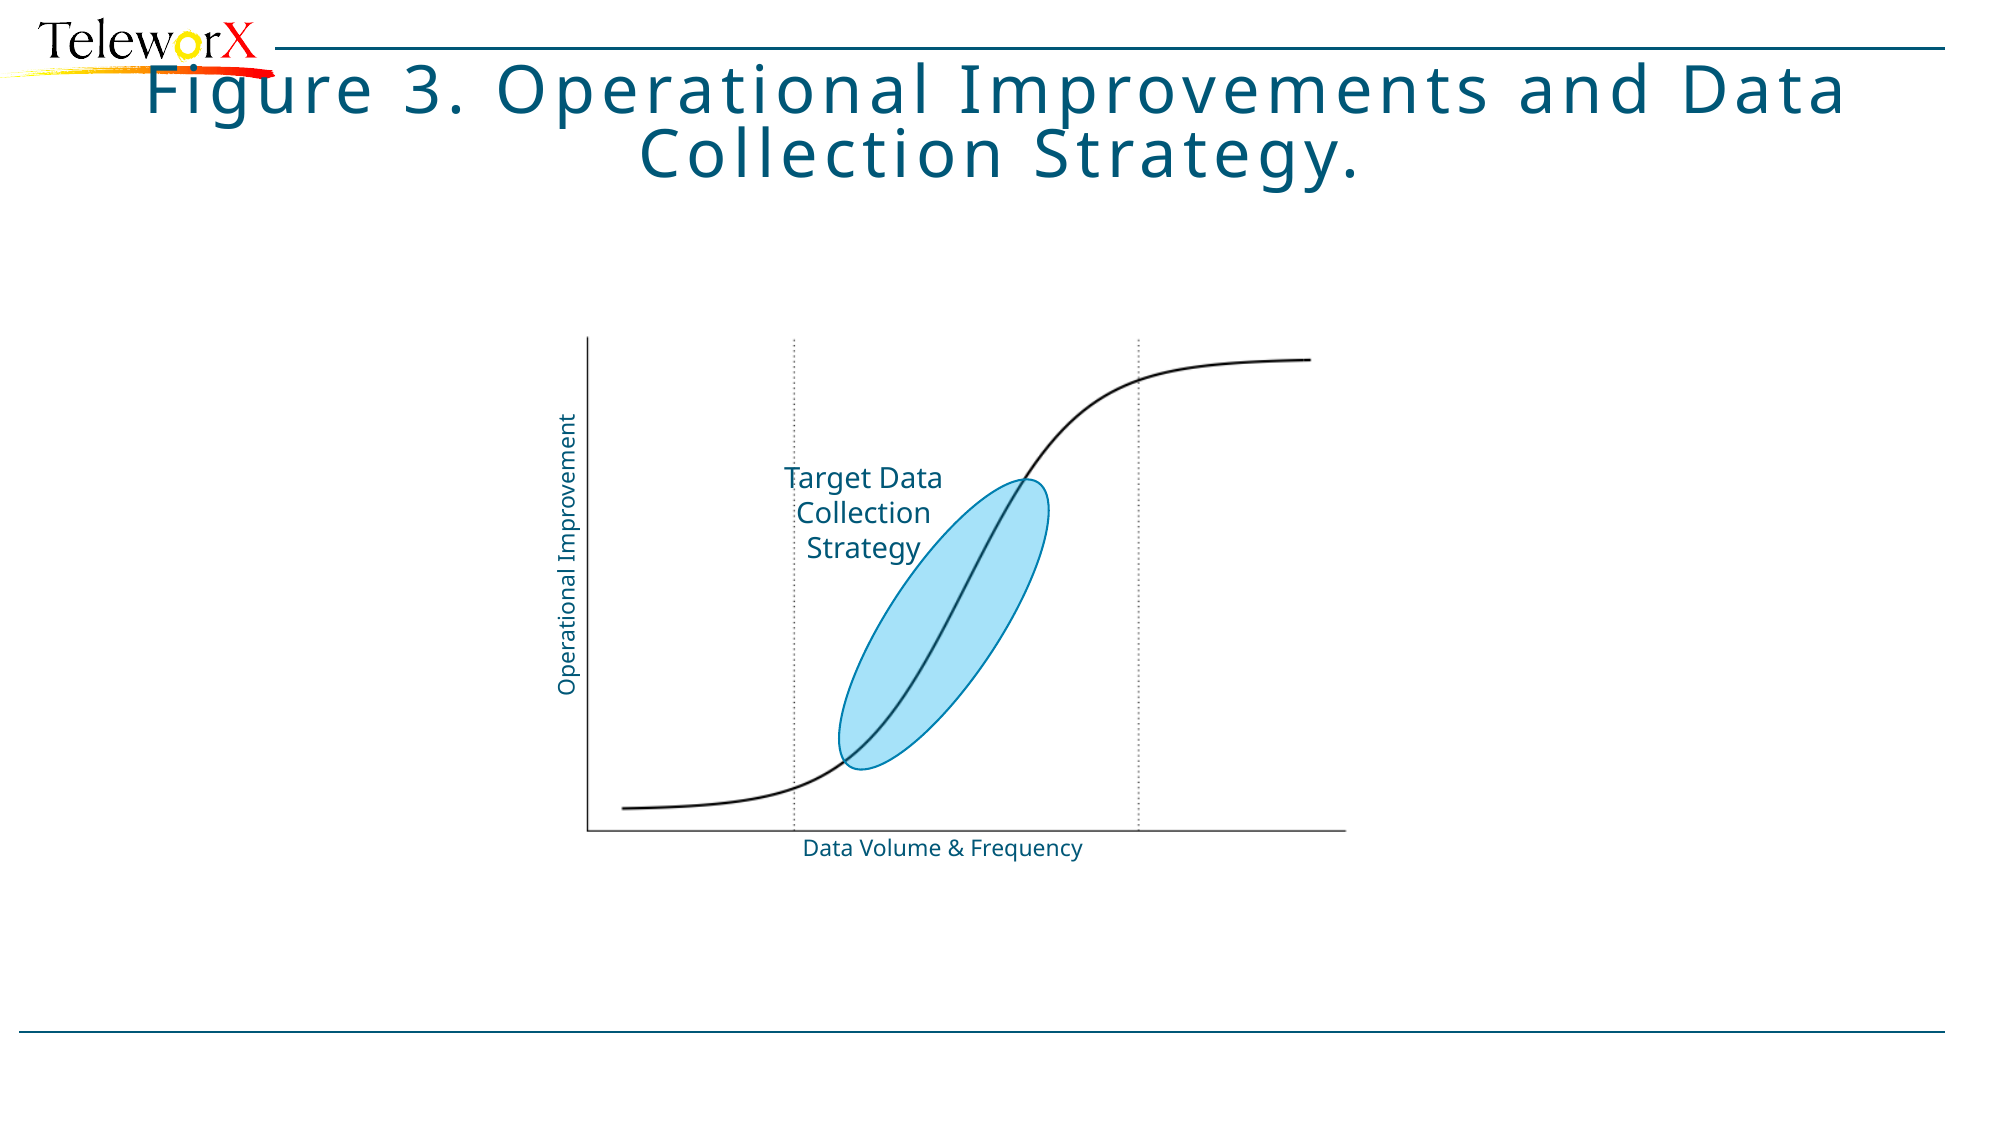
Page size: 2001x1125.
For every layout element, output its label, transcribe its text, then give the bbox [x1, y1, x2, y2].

title Figure 3. Operational Improvements and Data Collection Strategy. [0, 54, 2000, 198]
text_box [543, 329, 1354, 869]
picture [0, 17, 276, 54]
